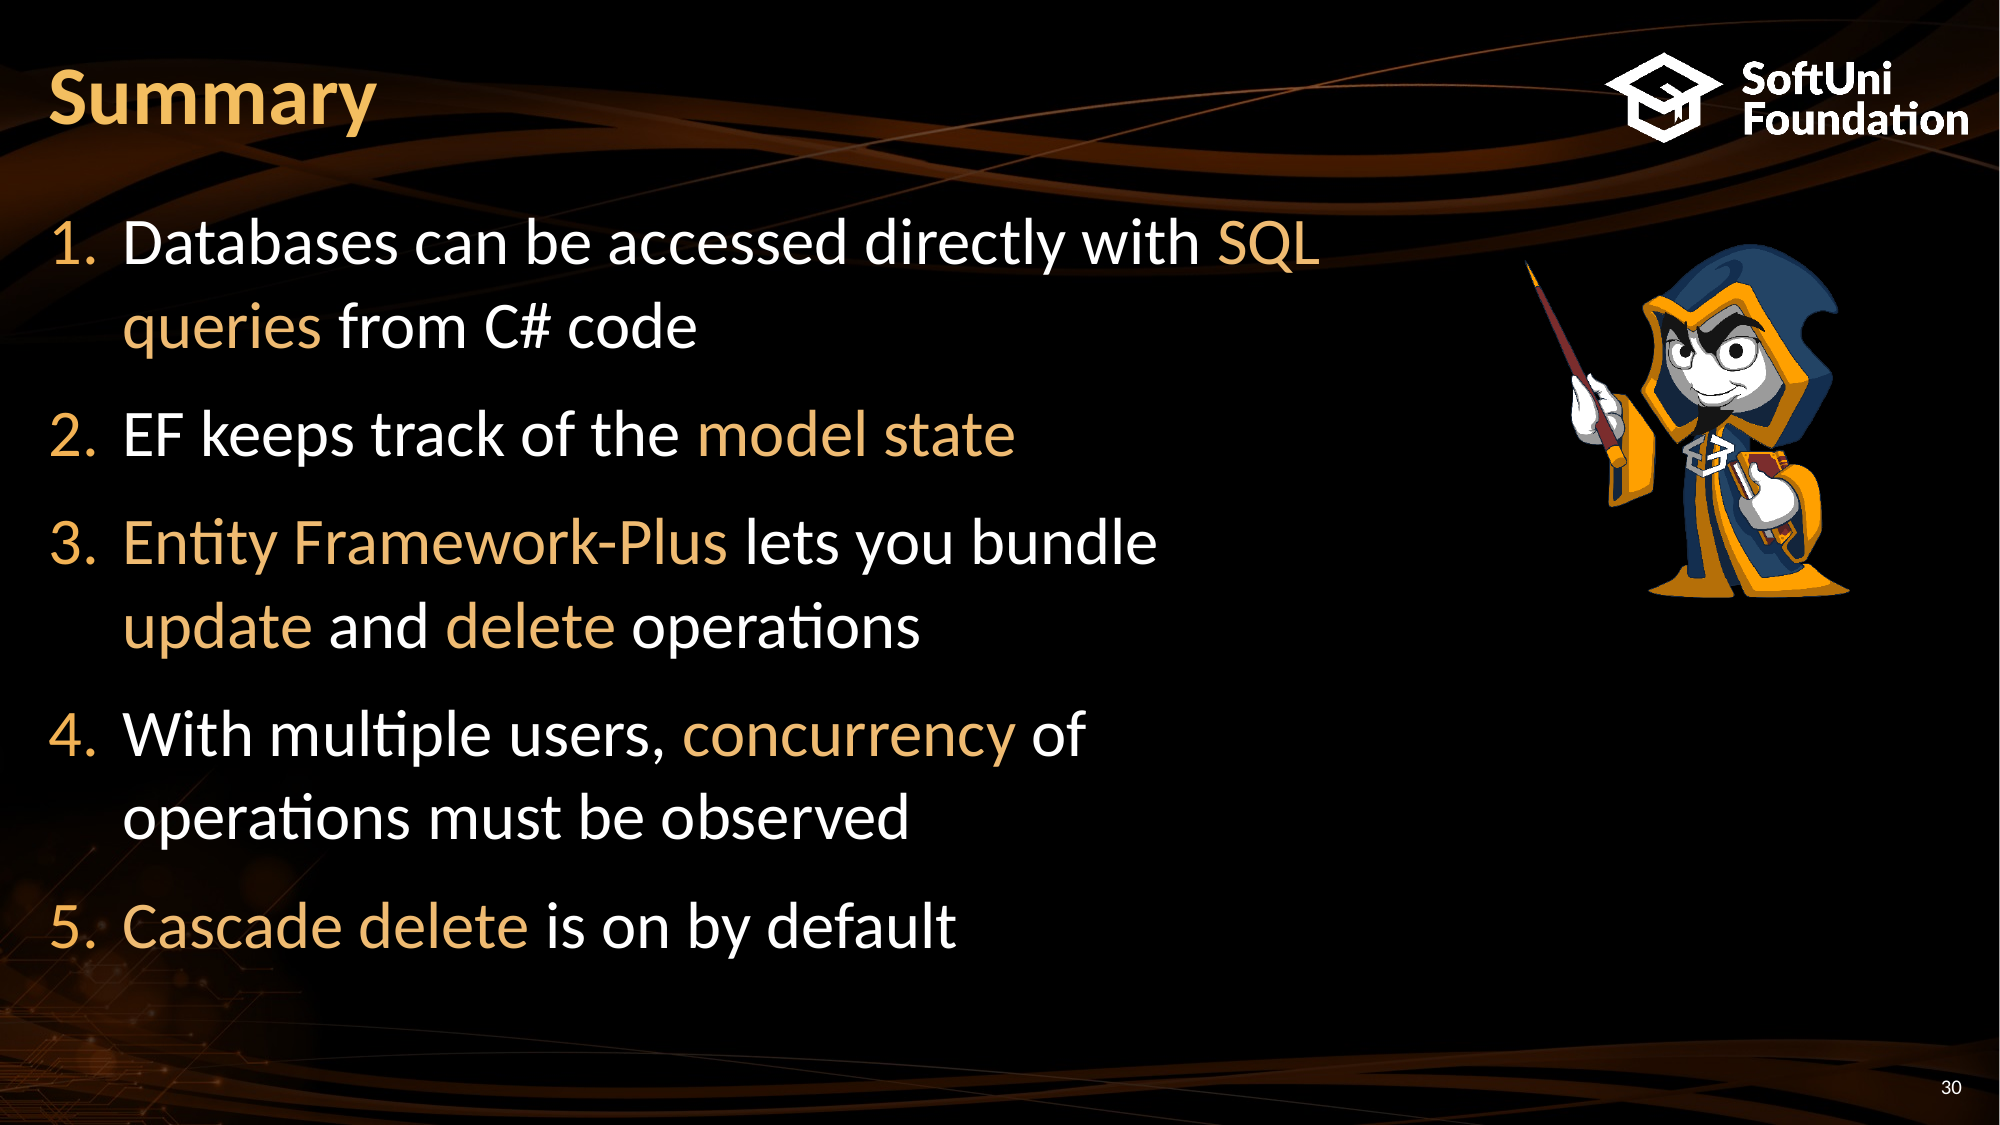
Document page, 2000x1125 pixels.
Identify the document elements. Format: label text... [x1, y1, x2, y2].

list Databases can be accessed directly with SQL queries from C# code EF keeps track of the model state Entity Framework-Plus lets you bundle update and delete operations With multiple users, concurrency of operations must be observed Cascade delete is on by default [31, 189, 1350, 1103]
title Summary [30, 6, 1602, 189]
picture [0, 0, 2000, 1125]
slide_number 30 [1897, 1070, 1968, 1103]
